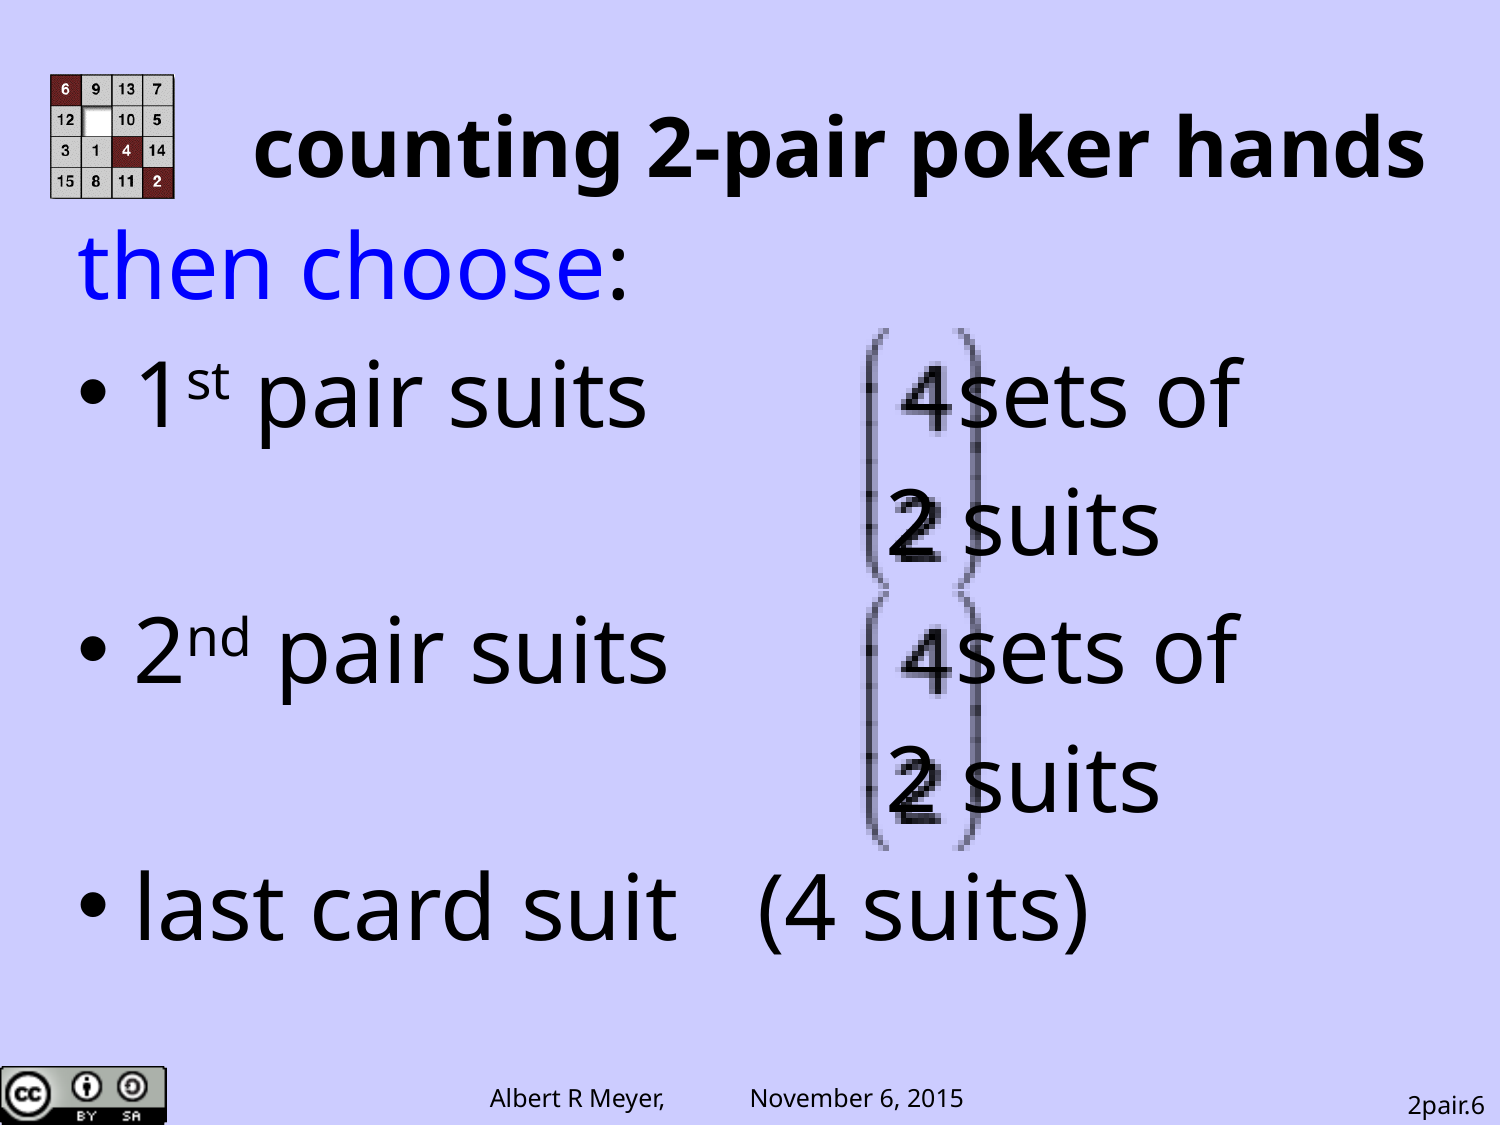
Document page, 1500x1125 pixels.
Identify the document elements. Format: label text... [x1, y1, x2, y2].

picture [0, 1066, 167, 1125]
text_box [854, 569, 988, 863]
slide_number 2pair.6 [1249, 1082, 1500, 1125]
picture [50, 74, 175, 199]
list then choose: 1st pair suits sets of 2 suits 2nd pair suits sets of 2 suits last card suit (4 suits) [62, 199, 1438, 1026]
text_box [854, 307, 988, 569]
title counting 2-pair poker hands [237, 49, 1476, 238]
